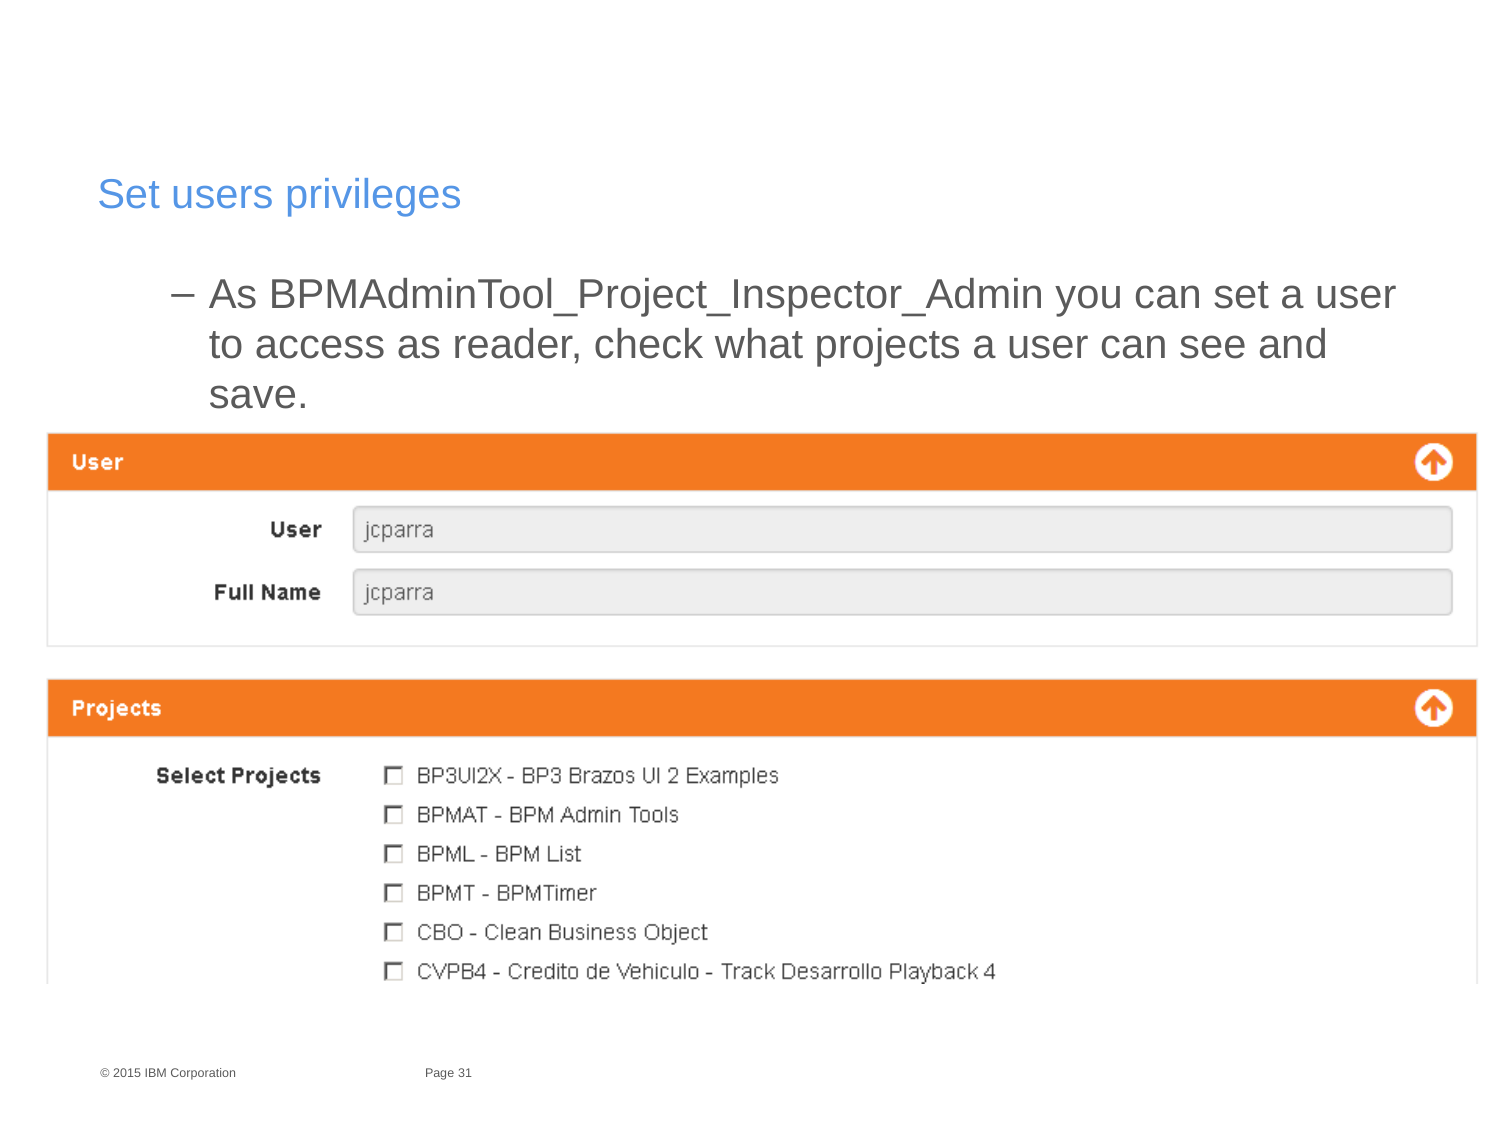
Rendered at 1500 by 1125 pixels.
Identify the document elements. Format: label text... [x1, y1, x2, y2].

picture [38, 420, 1500, 984]
title Set users privileges [97, 128, 748, 207]
list As BPMAdminTool_Project_Inspector_Admin you can set a user to access as reader, check what projects a user can see and save. [171, 267, 1424, 419]
